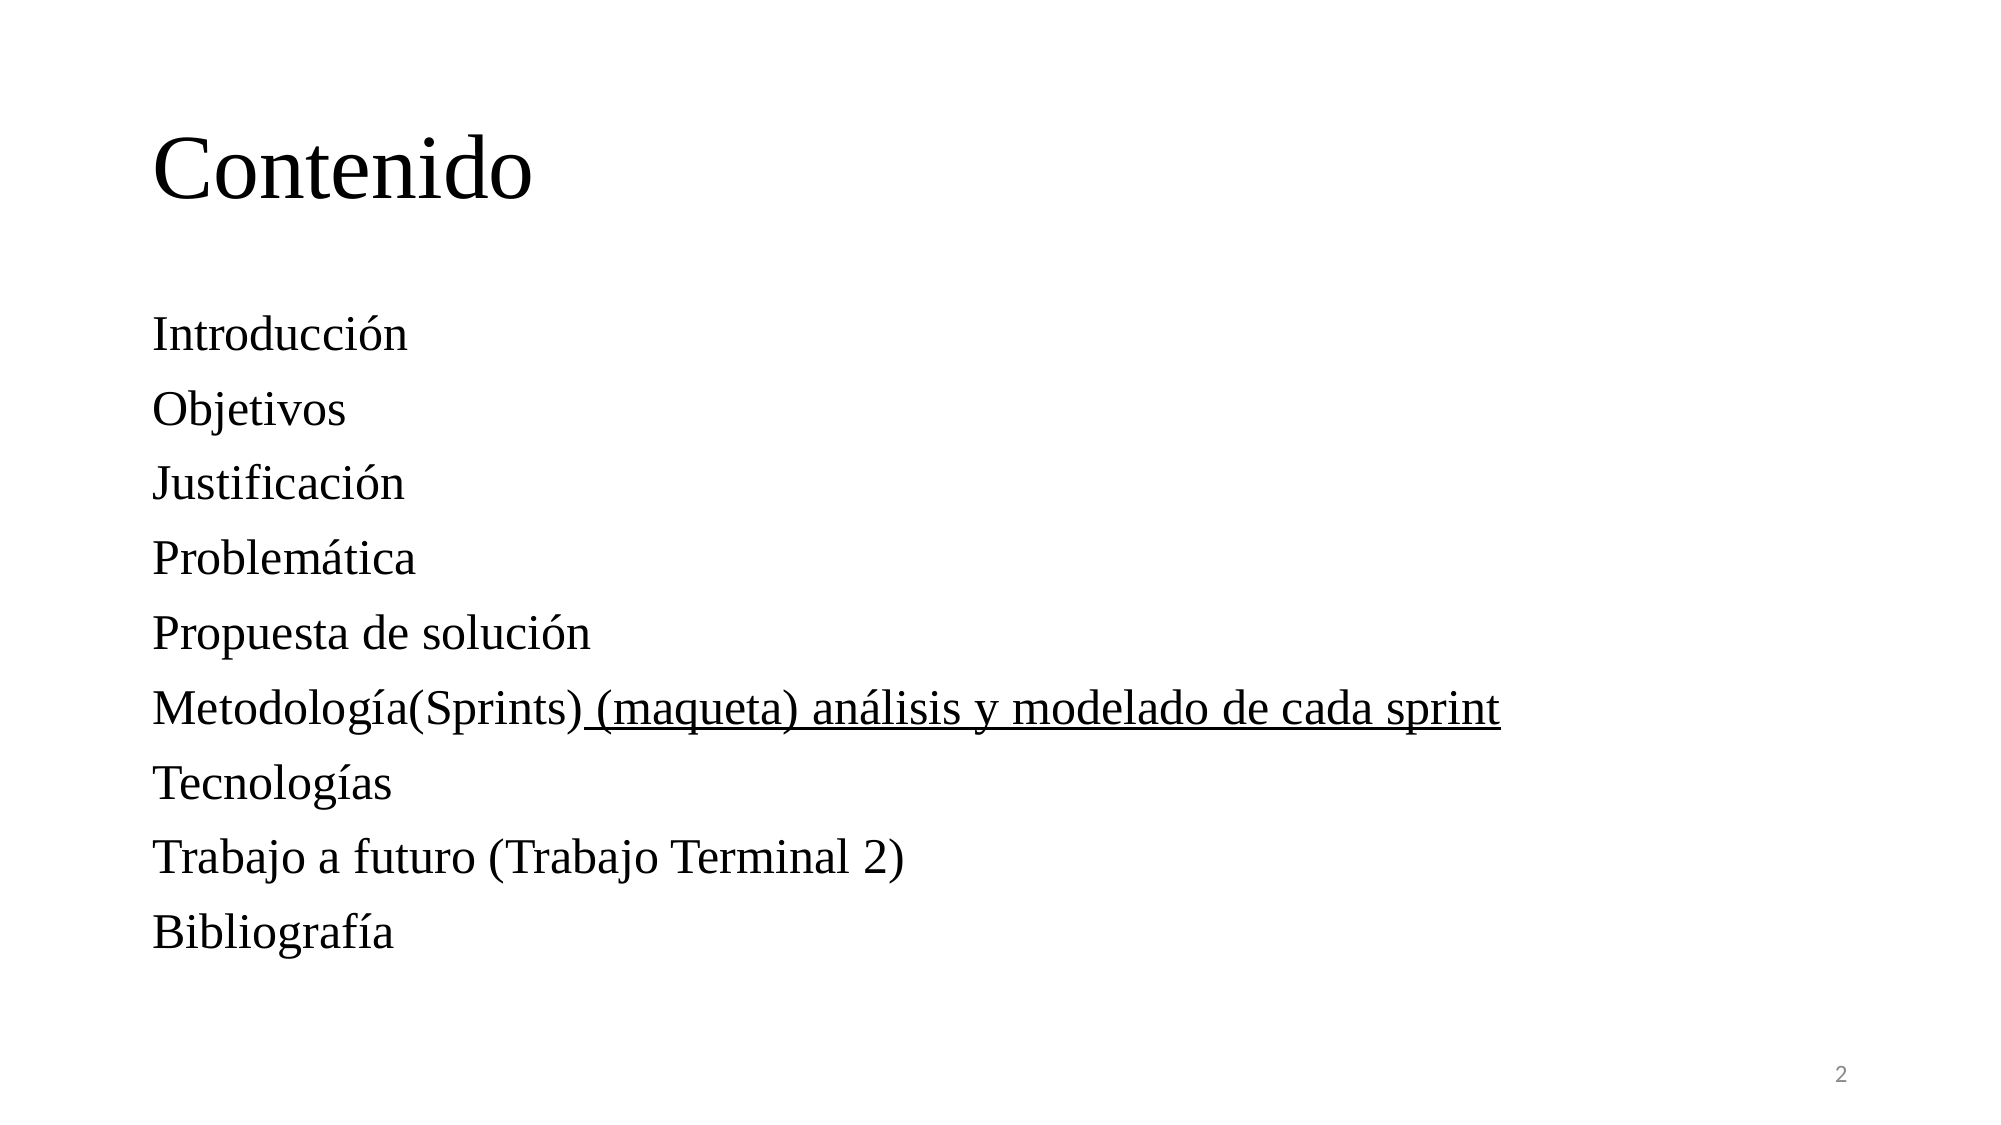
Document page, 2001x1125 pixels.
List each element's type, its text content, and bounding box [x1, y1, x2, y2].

list Introducción Objetivos Justificación Problemática Propuesta de solución Metodología(Sprints) (maqueta) análisis y modelado de cada sprint Tecnologías Trabajo a futuro (Trabajo Terminal 2) Bibliografía [137, 299, 1863, 1014]
title Contenido [137, 59, 1863, 278]
slide_number 2 [1412, 1042, 1863, 1103]
